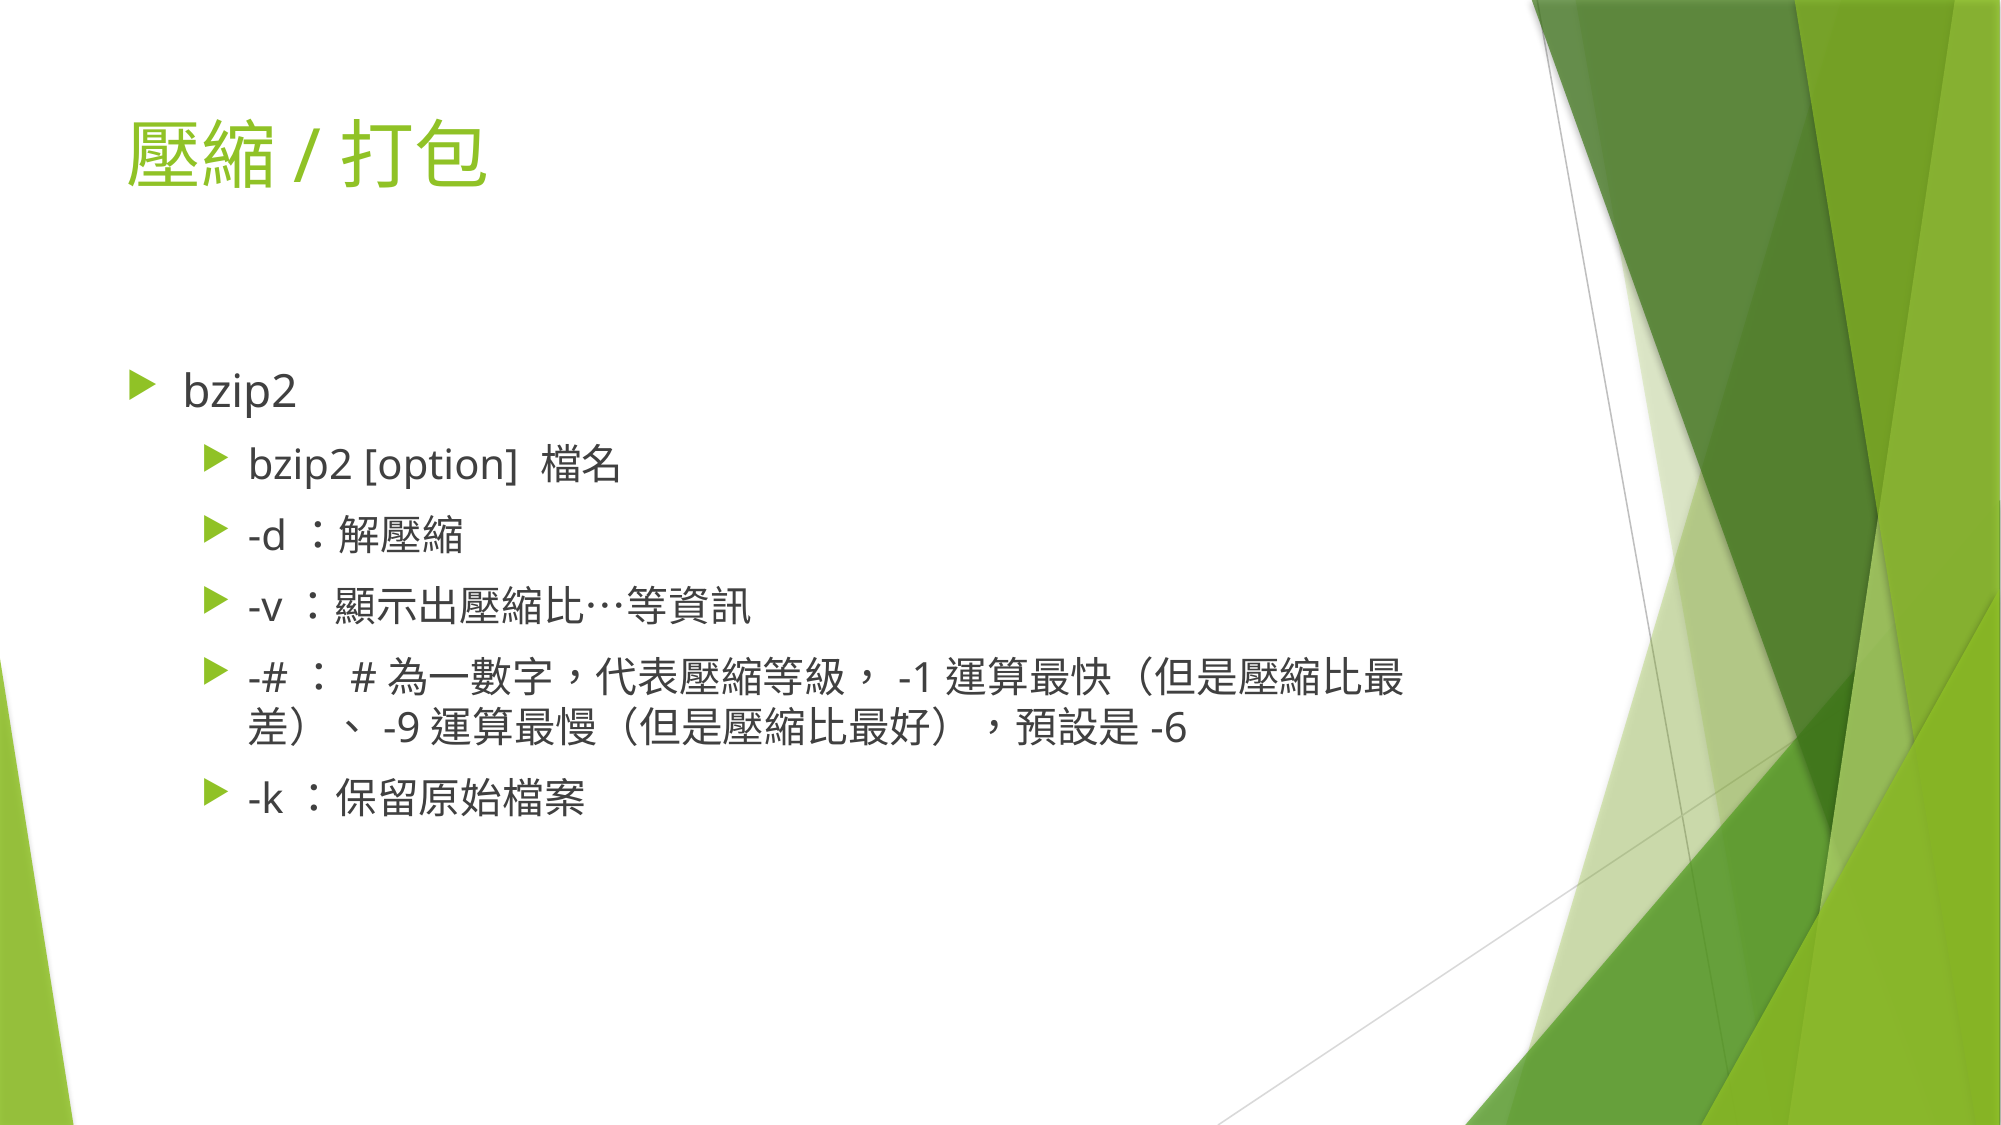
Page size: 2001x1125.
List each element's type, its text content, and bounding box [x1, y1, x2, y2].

list bzip2 bzip2 [option] 檔名 -d：解壓縮 -v：顯示出壓縮比…等資訊 -#：#為一數字，代表壓縮等級，-1運算最快（但是壓縮比最差）、-9運算最慢（但是壓縮比最好），預設是-6 -k：保留原始檔案 [111, 354, 1522, 992]
title 壓縮/打包 [111, 99, 1522, 317]
